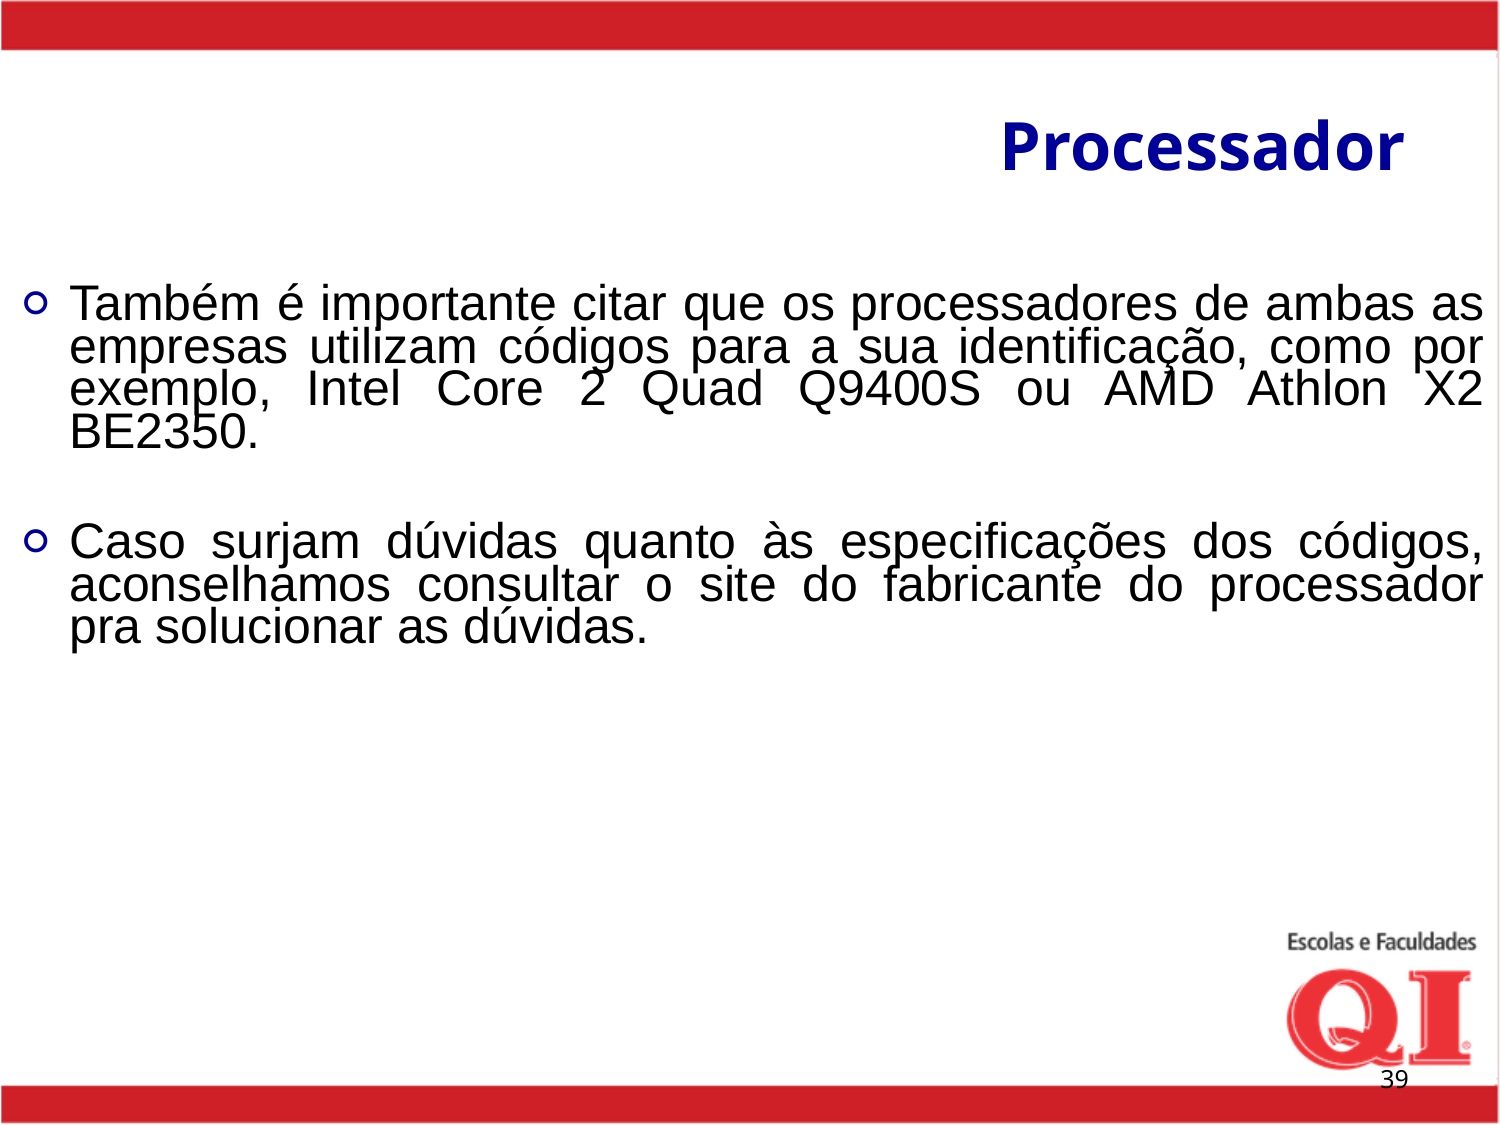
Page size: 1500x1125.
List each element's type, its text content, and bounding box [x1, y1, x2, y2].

list Também é importante citar que os processadores de ambas as empresas utilizam códigos para a sua identificação, como por exemplo, Intel Core 2 Quad Q9400S ou AMD Athlon X2 BE2350. Caso surjam dúvidas quanto às especificações dos códigos, aconselhamos consultar o site do fabricante do processador pra solucionar as dúvidas. [0, 278, 1500, 1014]
slide_number ‹#› [1074, 1030, 1424, 1106]
picture [0, 1014, 1500, 1125]
title Processador [222, 3, 1421, 192]
picture [0, 0, 1500, 278]
